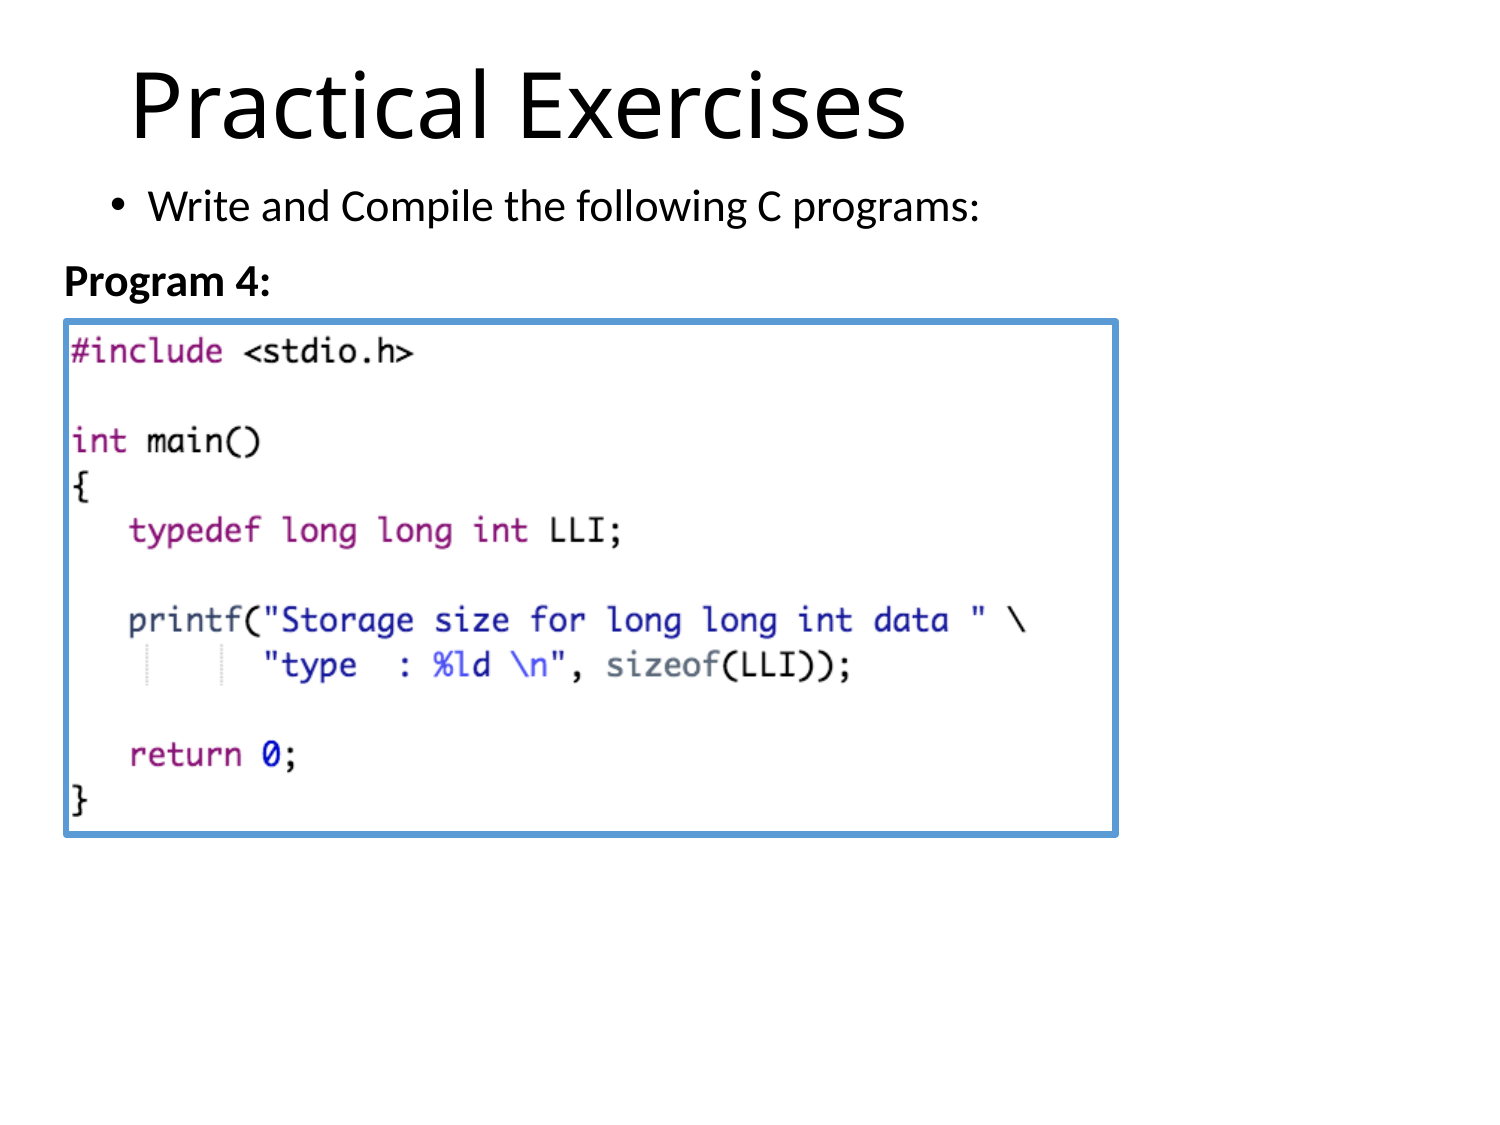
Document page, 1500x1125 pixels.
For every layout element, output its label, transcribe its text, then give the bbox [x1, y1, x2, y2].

picture [68, 324, 1113, 832]
title Practical Exercises [113, 15, 1389, 203]
text_box Program 4: [49, 243, 292, 314]
text_box Write and Compile the following C programs: [94, 174, 1014, 246]
